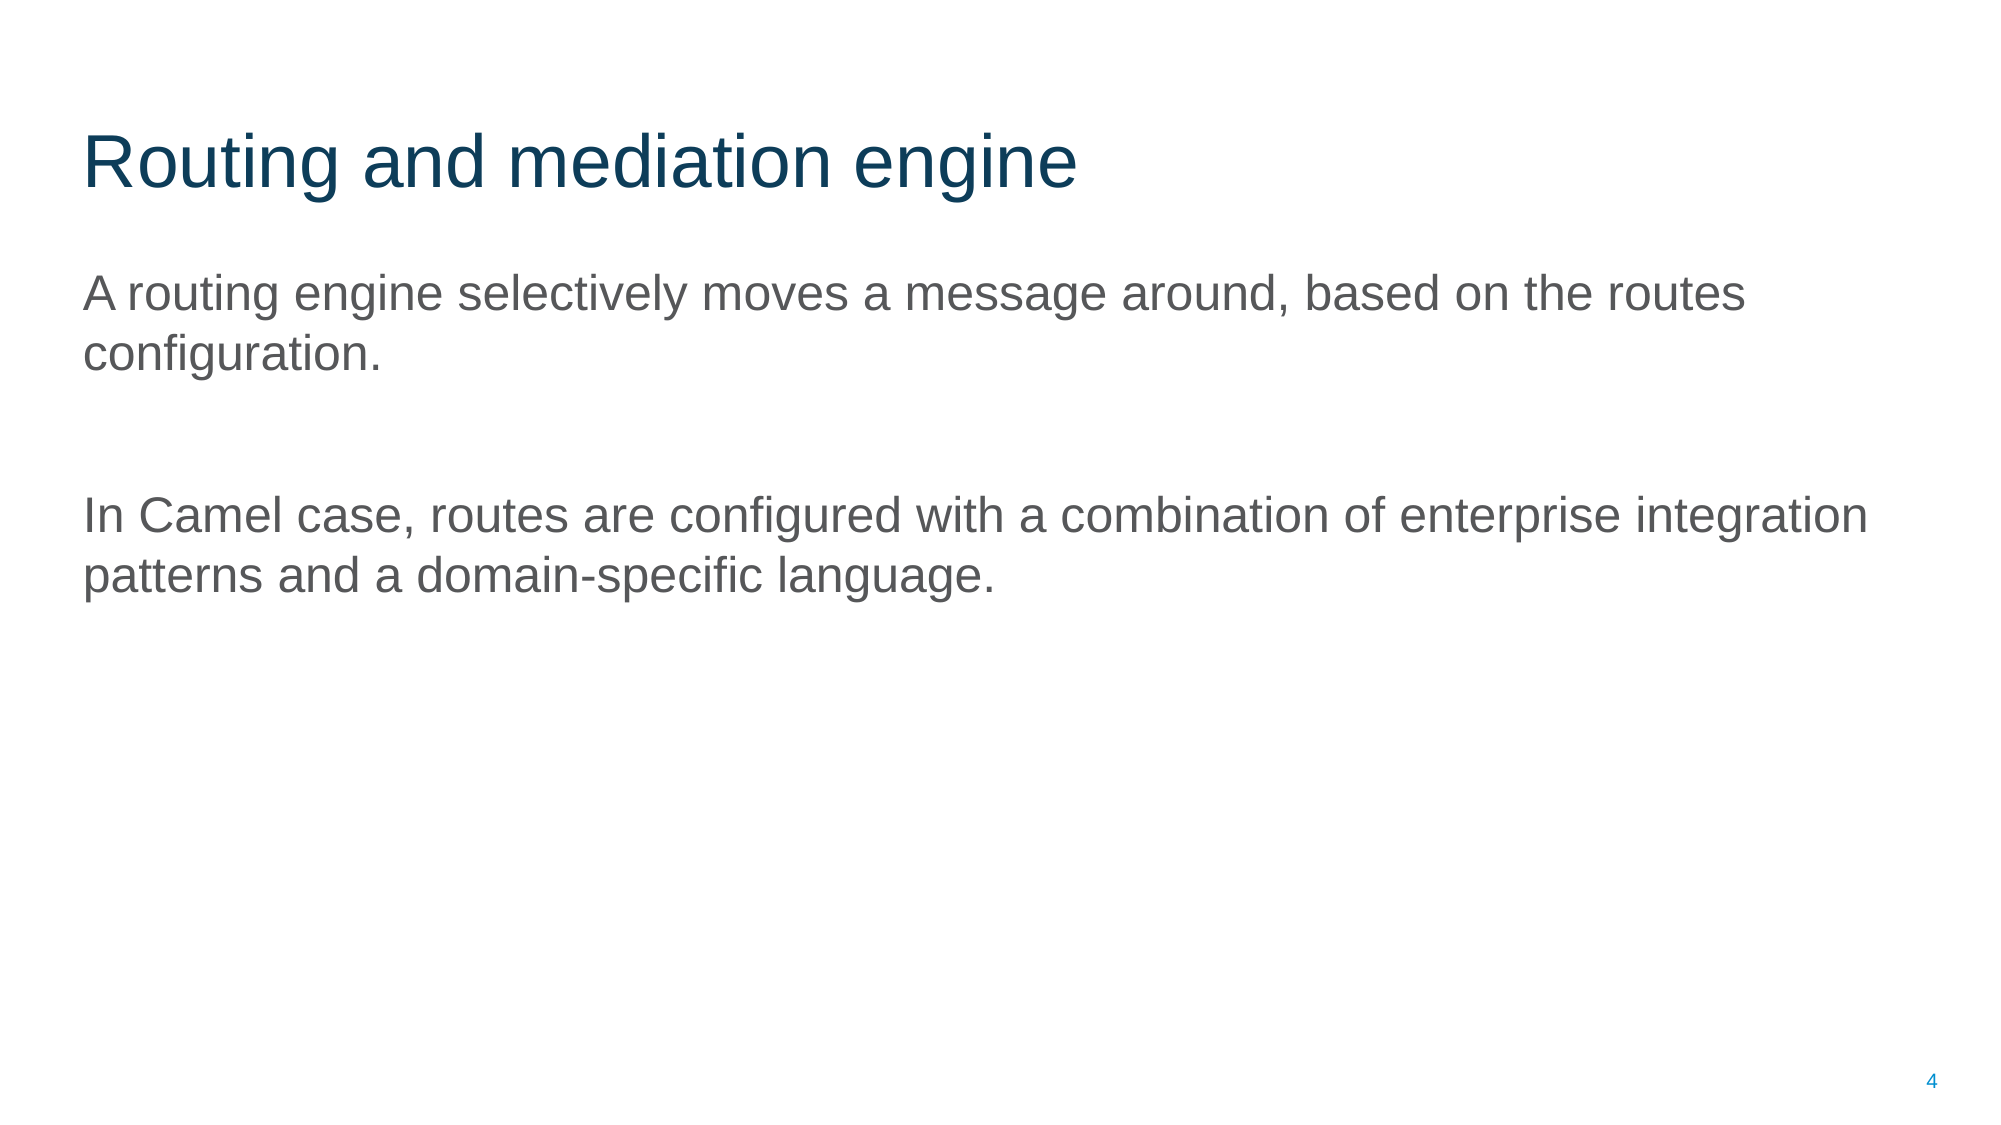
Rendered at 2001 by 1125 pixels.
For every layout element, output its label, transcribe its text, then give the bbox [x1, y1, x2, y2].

list A routing engine selectively moves a message around, based on the routes configuration. In Camel case, routes are configured with a combination of enterprise integration patterns and a domain-specific language. [67, 253, 1939, 1000]
title Routing and mediation engine [67, 0, 1565, 210]
